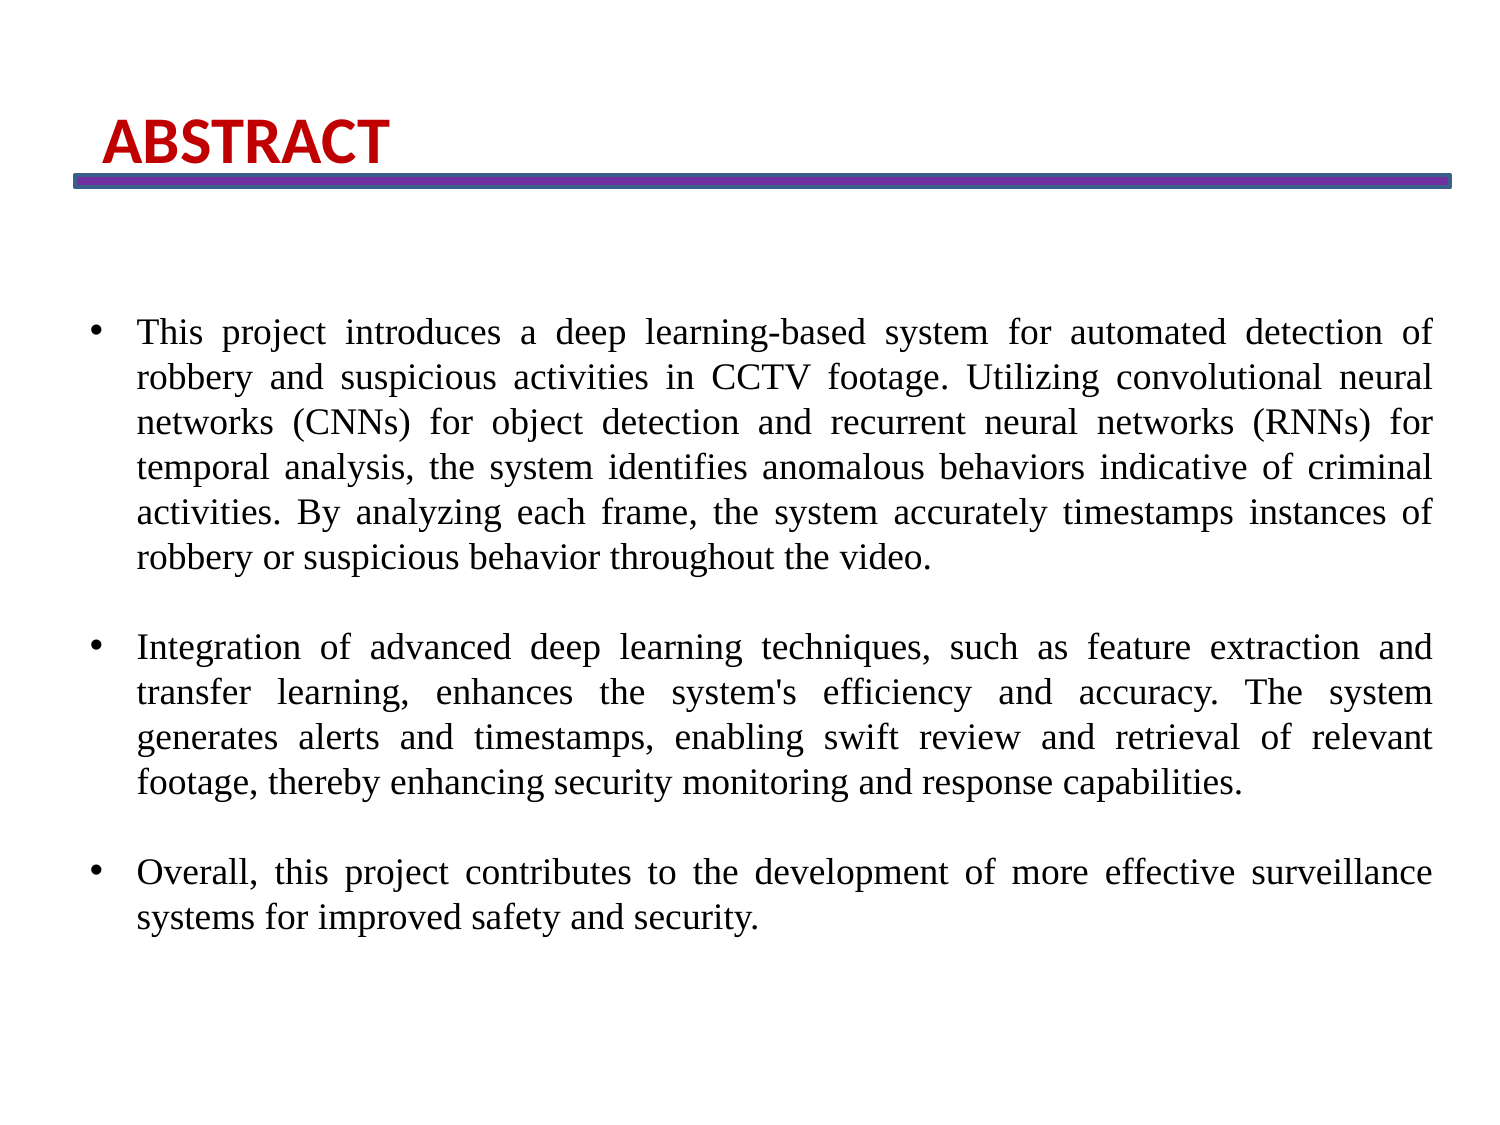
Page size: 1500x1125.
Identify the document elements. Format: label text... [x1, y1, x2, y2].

text_box This project introduces a deep learning-based system for automated detection of robbery and suspicious activities in CCTV footage. Utilizing convolutional neural networks (CNNs) for object detection and recurrent neural networks (RNNs) for temporal analysis, the system identifies anomalous behaviors indicative of criminal activities. By analyzing each frame, the system accurately timestamps instances of robbery or suspicious behavior throughout the video. Integration of advanced deep learning techniques, such as feature extraction and transfer learning, enhances the system's efficiency and accuracy. The system generates alerts and timestamps, enabling swift review and retrieval of relevant footage, thereby enhancing security monitoring and response capabilities. Overall, this project contributes to the development of more effective surveillance systems for improved safety and security. [75, 299, 1450, 945]
text_box [75, 174, 1450, 188]
text_box ABSTRACT [87, 89, 688, 185]
